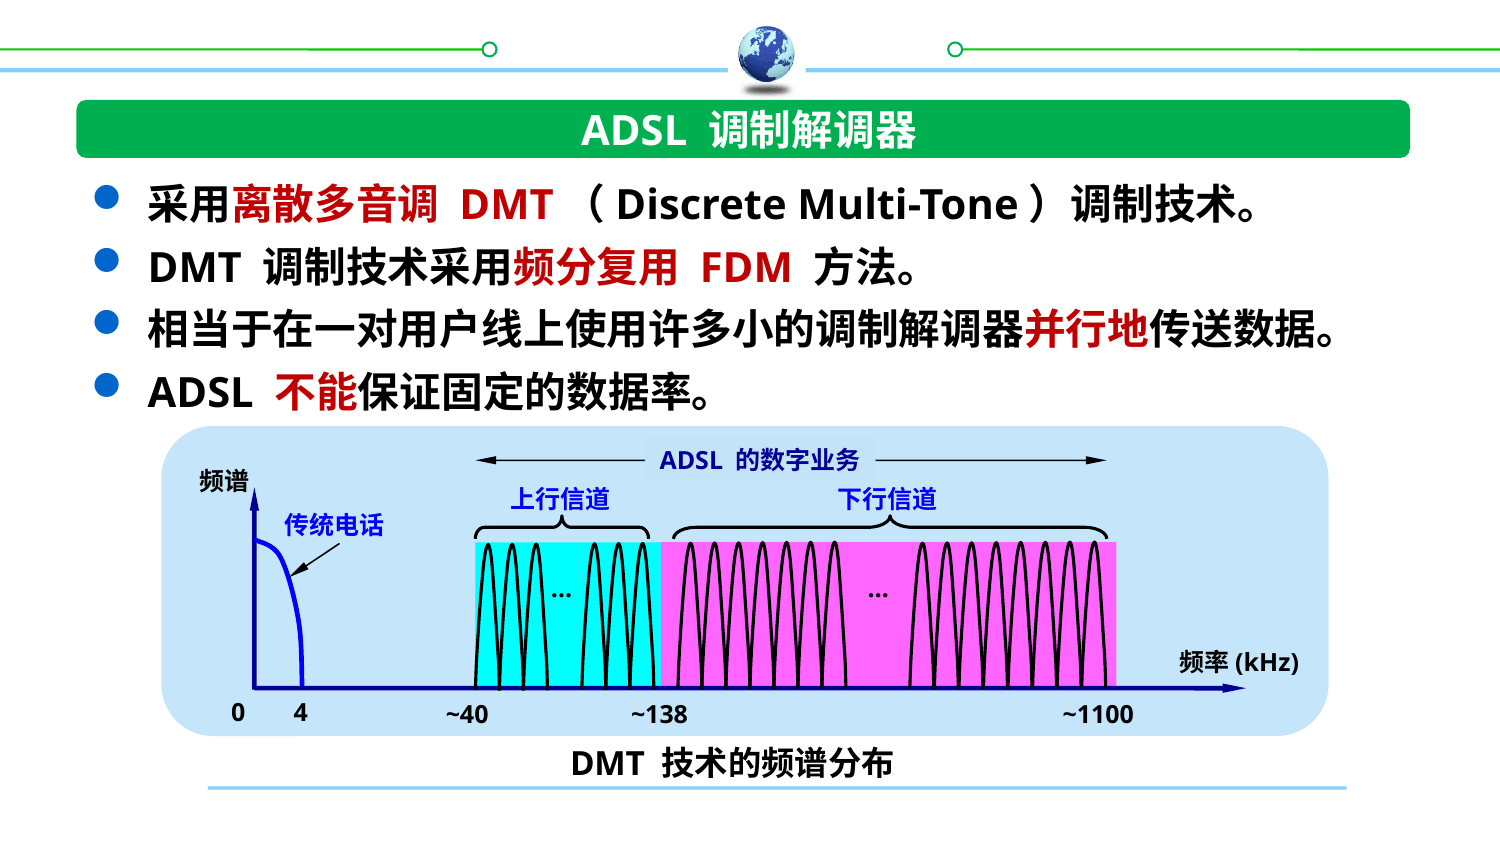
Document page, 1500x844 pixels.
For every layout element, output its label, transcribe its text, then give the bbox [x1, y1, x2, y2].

picture [736, 24, 796, 99]
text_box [161, 425, 1342, 737]
list 采用离散多音调 DMT（Discrete Multi-Tone）调制技术。 DMT 调制技术采用频分复用 FDM 方法。 相当于在一对用户线上使用许多小的调制解调器并行地传送数据。 ADSL 不能保证固定的数据率。 [76, 158, 1410, 712]
text_box DMT 技术的频谱分布 [555, 745, 910, 790]
list ADSL 调制解调器 [204, 99, 1293, 158]
